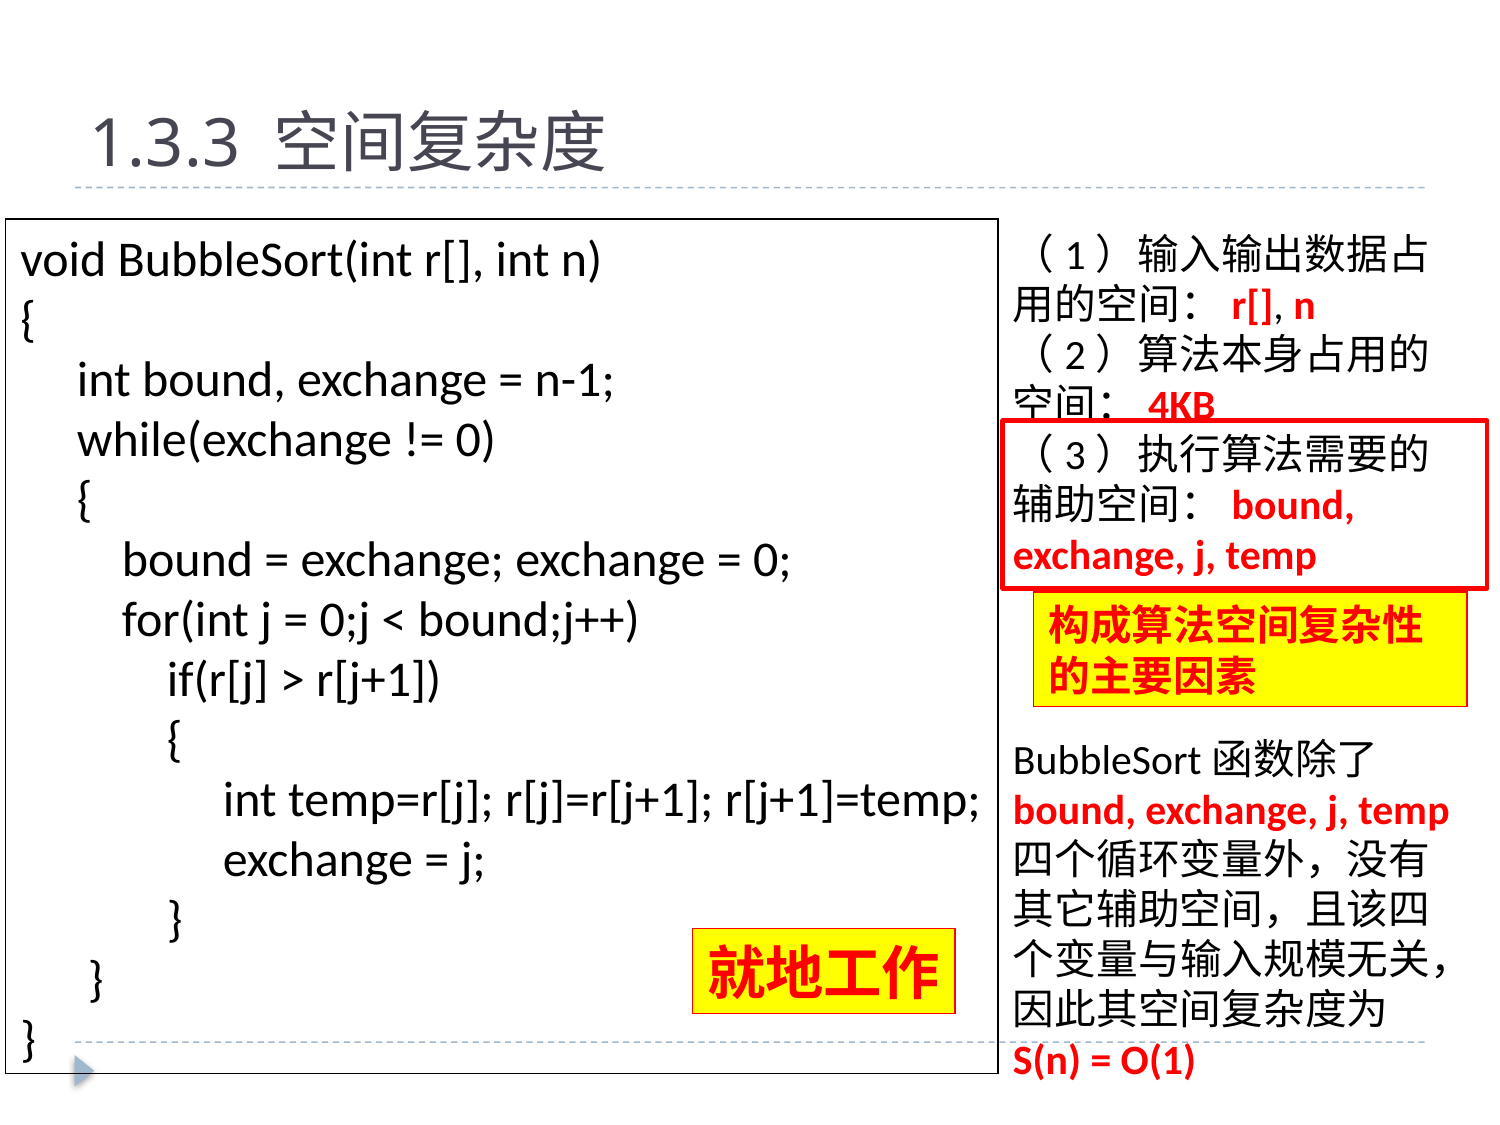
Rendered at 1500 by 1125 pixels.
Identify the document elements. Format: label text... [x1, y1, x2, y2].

text_box 构成算法空间复杂性的主要因素 [1033, 591, 1468, 707]
title 1.3.3 空间复杂度 [75, 24, 1425, 188]
text_box void BubbleSort(int r[], int n) { int bound, exchange = n-1; while(exchange != 0) { bound = exchange; exchange = 0; for(int j = 0;j < bound;j++) if(r[j] > r[j+1]) { int temp=r[j]; r[j]=r[j+1]; r[j+1]=temp; exchange = j; } } } [5, 218, 999, 1074]
text_box BubbleSort函数除了bound, exchange, j, temp四个循环变量外，没有其它辅助空间，且该四个变量与输入规模无关，因此其空间复杂度为 S(n) = O(1) [998, 725, 1483, 1091]
text_box [1001, 419, 1489, 590]
text_box （1）输入输出数据占用的空间：r[], n （2）算法本身占用的空间：4KB （3）执行算法需要的辅助空间：bound, exchange, j, temp [998, 220, 1483, 585]
text_box 就地工作 [692, 928, 956, 1014]
